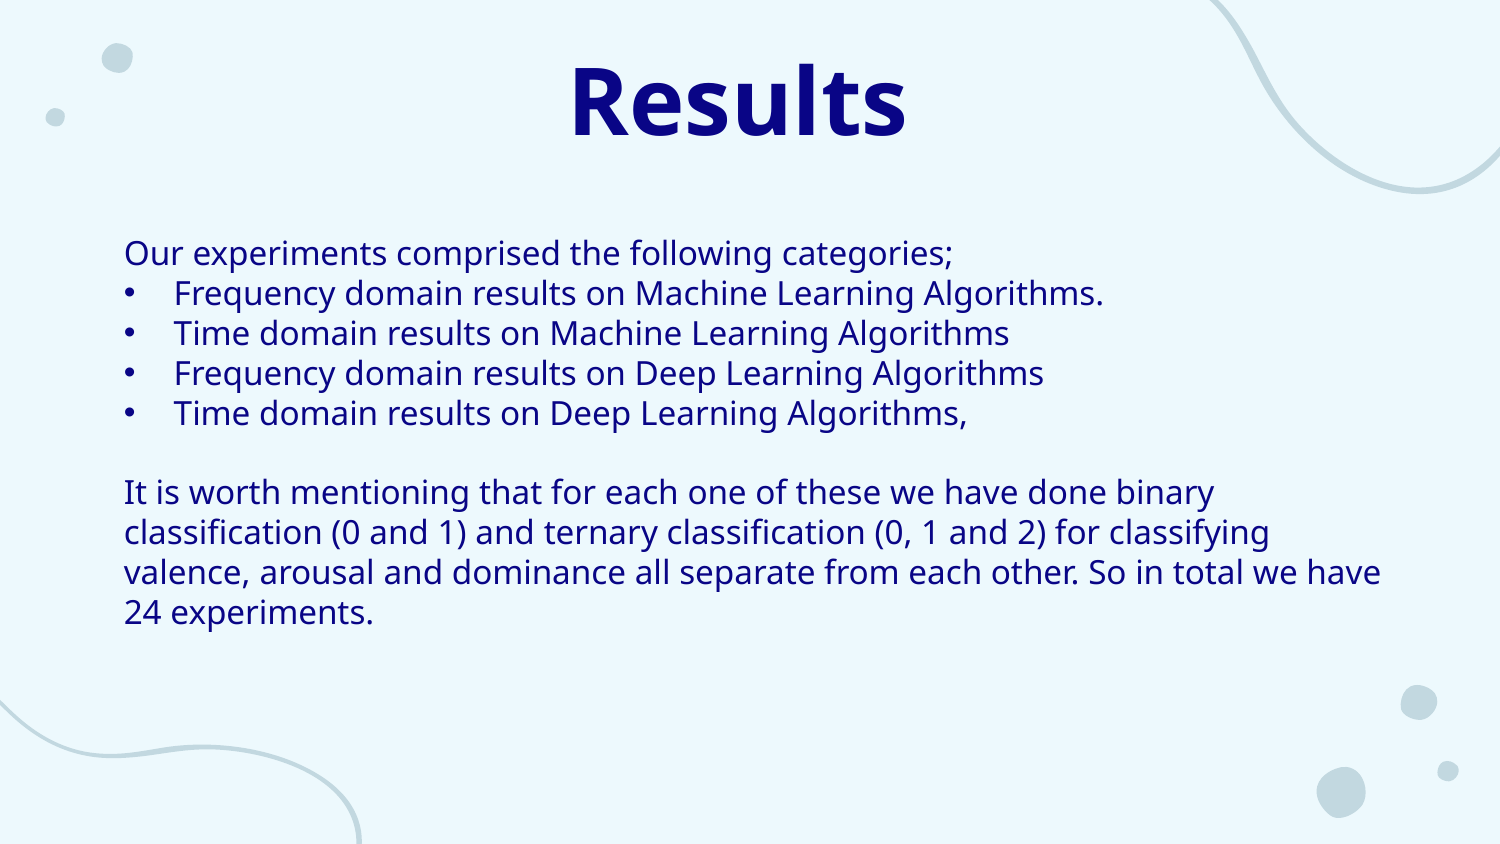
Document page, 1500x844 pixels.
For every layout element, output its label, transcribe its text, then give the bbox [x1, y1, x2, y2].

title Results [361, 31, 1139, 170]
subtitle Our experiments comprised the following categories; Frequency domain results on Machine Learning Algorithms. Time domain results on Machine Learning Algorithms Frequency domain results on Deep Learning Algorithms Time domain results on Deep Learning Algorithms, It is worth mentioning that for each one of these we have done binary classification (0 and 1) and ternary classification (0, 1 and 2) for classifying valence, arousal and dominance all separate from each other. So in total we have 24 experiments. [83, 217, 1417, 627]
